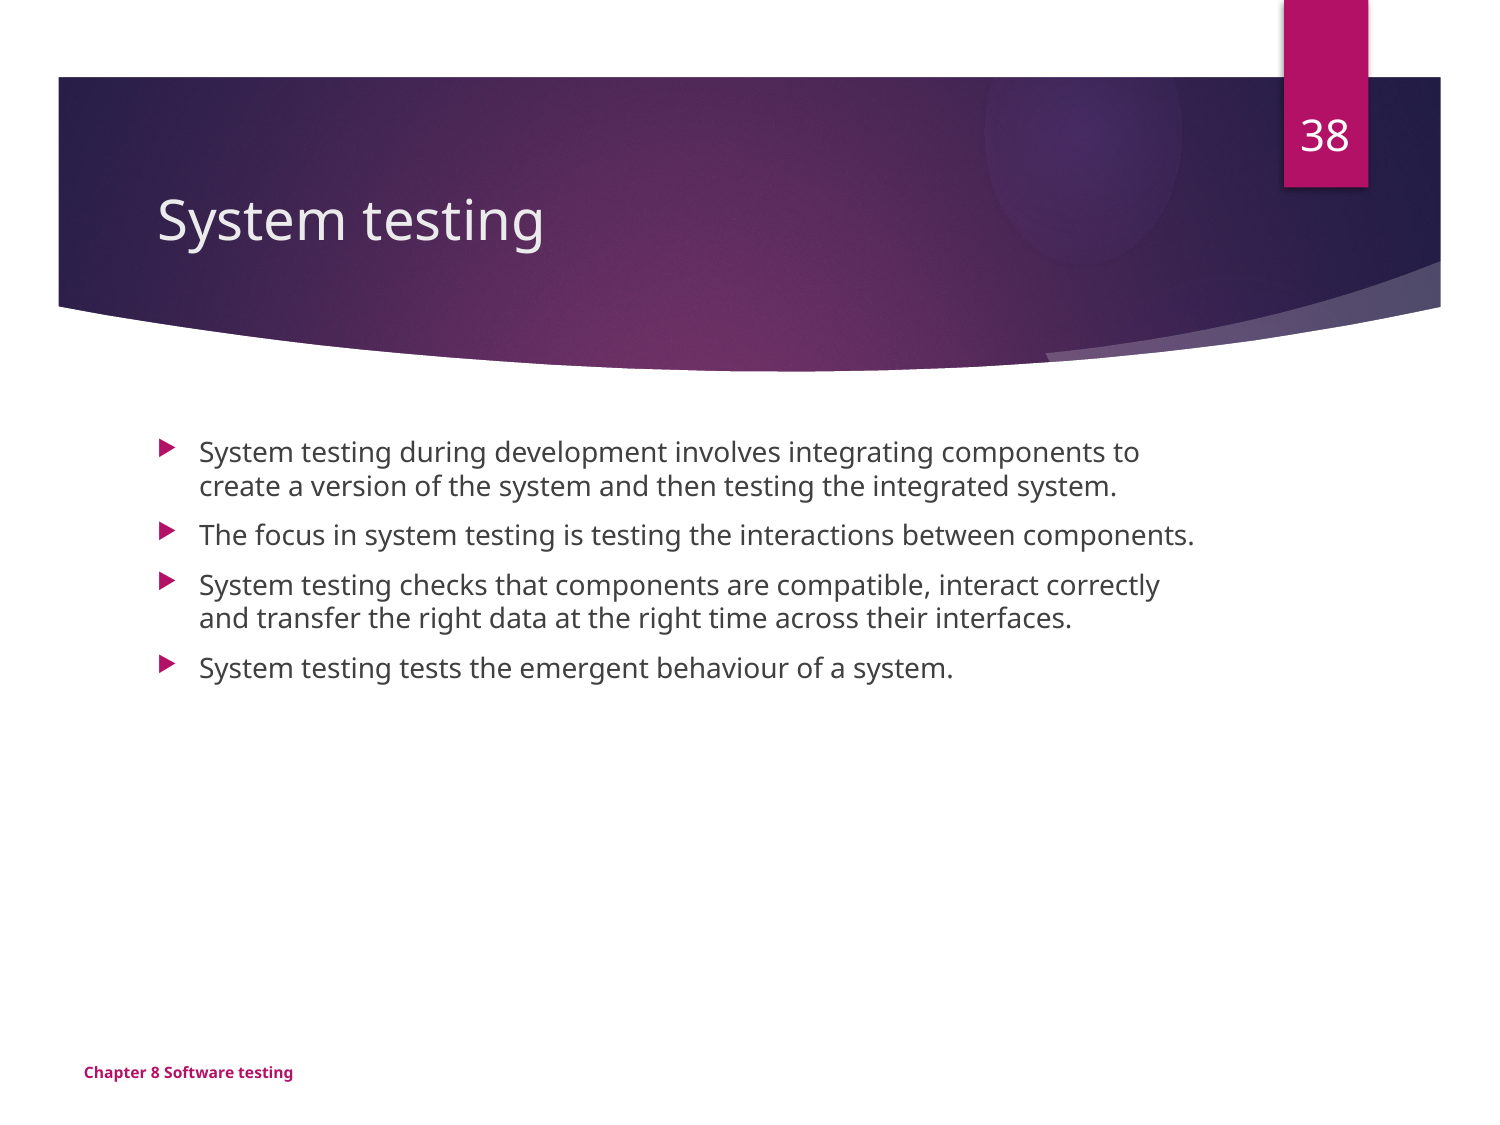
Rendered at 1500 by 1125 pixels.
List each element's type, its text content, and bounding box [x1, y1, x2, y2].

list System testing during development involves integrating components to create a version of the system and then testing the integrated system. The focus in system testing is testing the interactions between components. System testing checks that components are compatible, interact correctly and transfer the right data at the right time across their interfaces. System testing tests the emergent behaviour of a system. [142, 427, 1228, 988]
title System testing [142, 159, 1220, 276]
slide_number 38 [1273, 48, 1377, 175]
footer Chapter 8 Software testing [69, 1048, 544, 1099]
